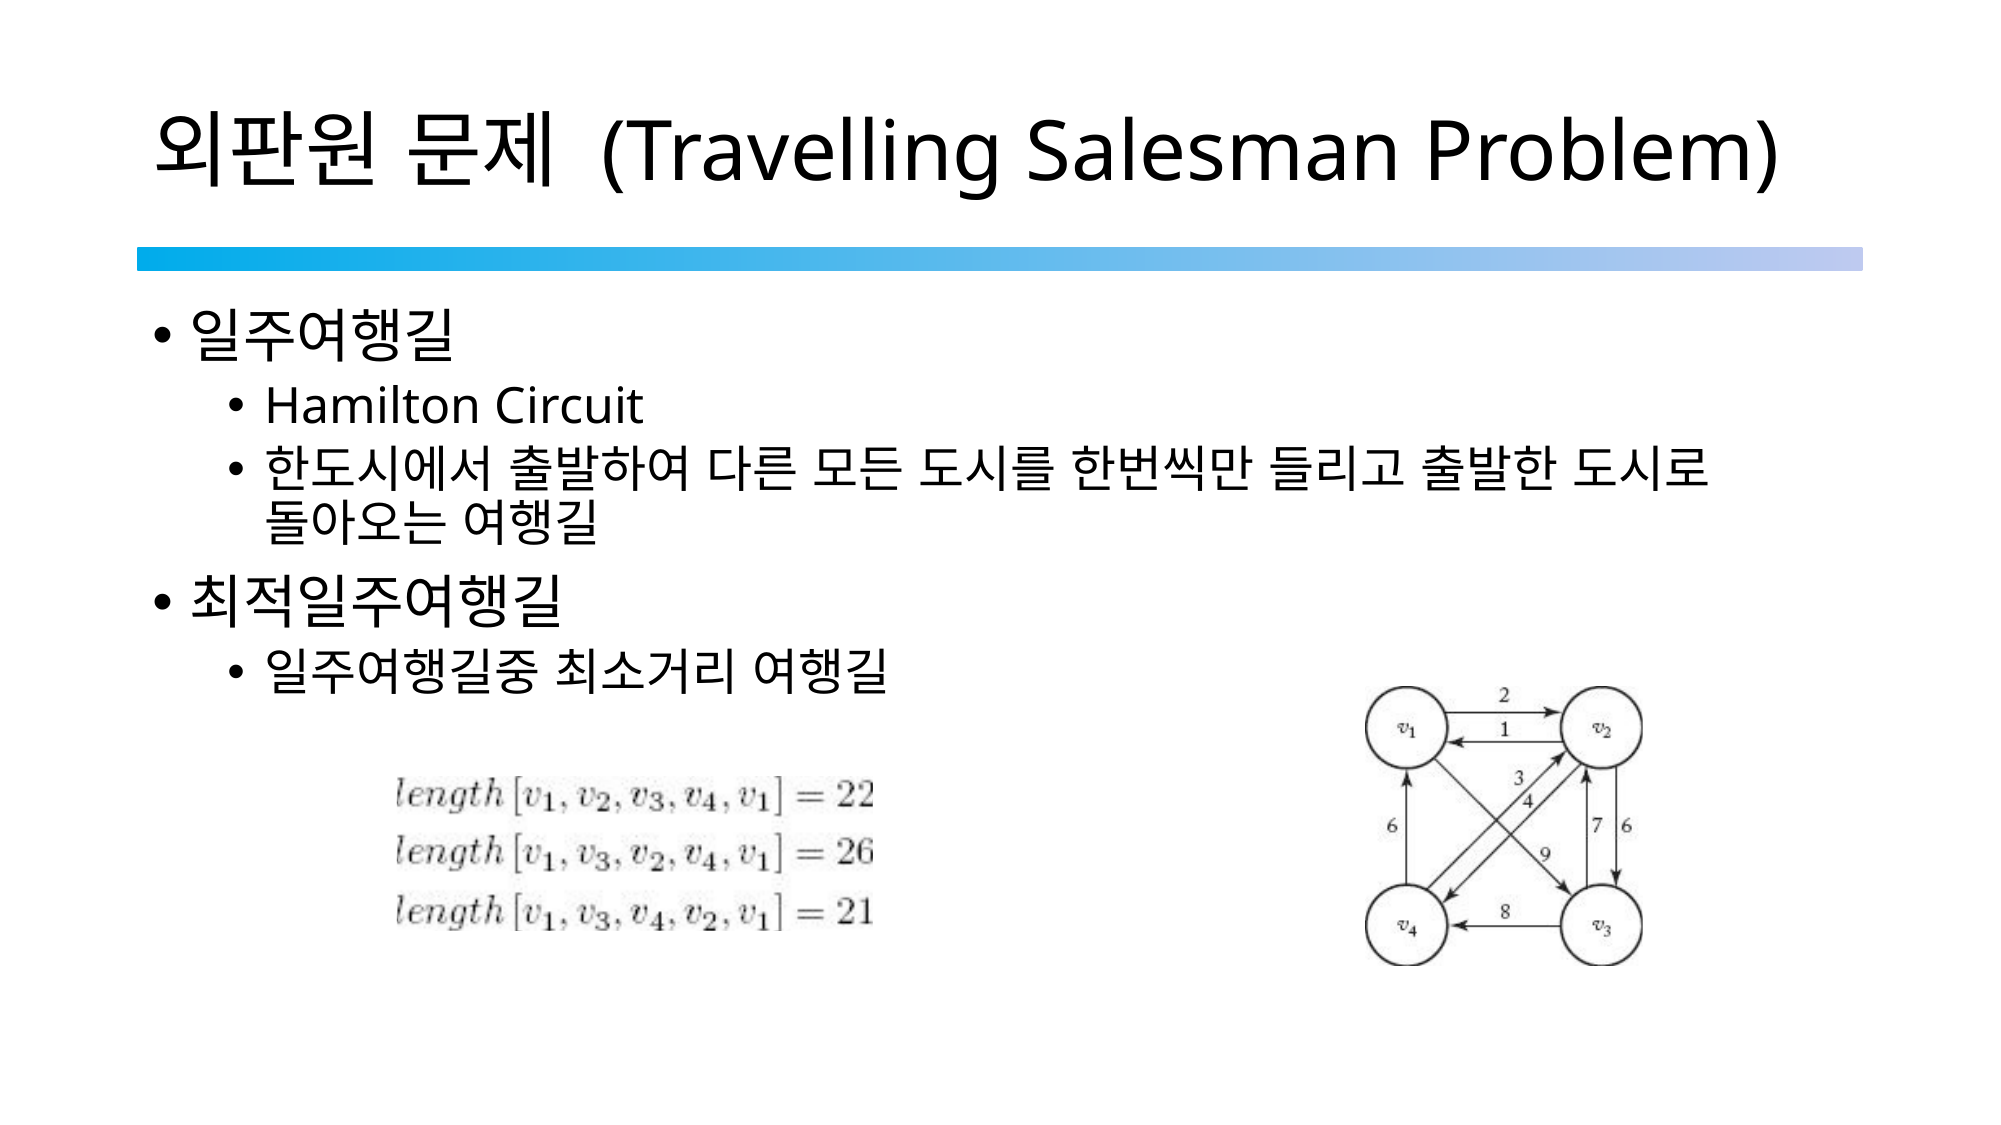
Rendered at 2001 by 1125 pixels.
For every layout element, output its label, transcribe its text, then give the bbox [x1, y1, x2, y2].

list 일주여행길 Hamilton Circuit 한도시에서 출발하여 다른 모든 도시를 한번씩만 들리고 출발한 도시로 돌아오는 여행길 최적일주여행길 일주여행길중 최소거리 여행길 [137, 299, 1863, 1014]
picture [1365, 686, 1643, 966]
title 외판원 문제 (Travelling Salesman Problem) [137, 59, 1863, 248]
picture [396, 776, 873, 931]
